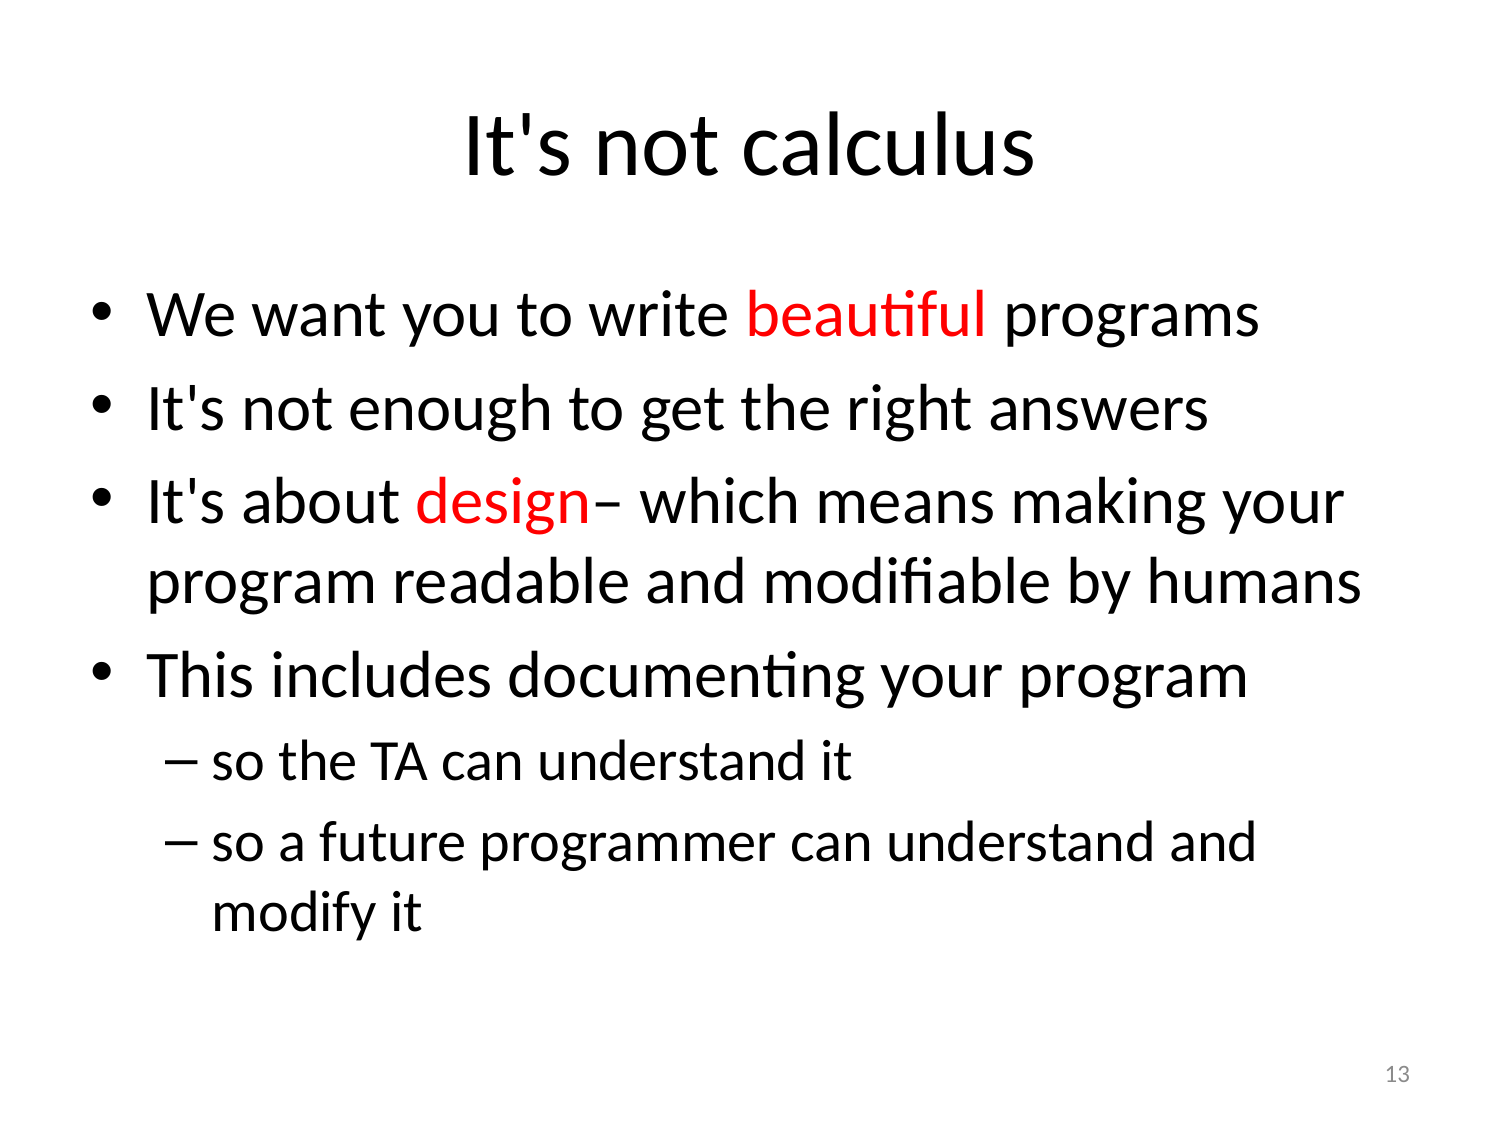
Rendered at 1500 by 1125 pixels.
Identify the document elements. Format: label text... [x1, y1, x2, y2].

list We want you to write beautiful programs It's not enough to get the right answers It's about design– which means making your program readable and modifiable by humans This includes documenting your program so the TA can understand it so a future programmer can understand and modify it [75, 262, 1425, 1005]
slide_number 13 [1074, 1042, 1425, 1103]
title It's not calculus [75, 45, 1425, 233]
